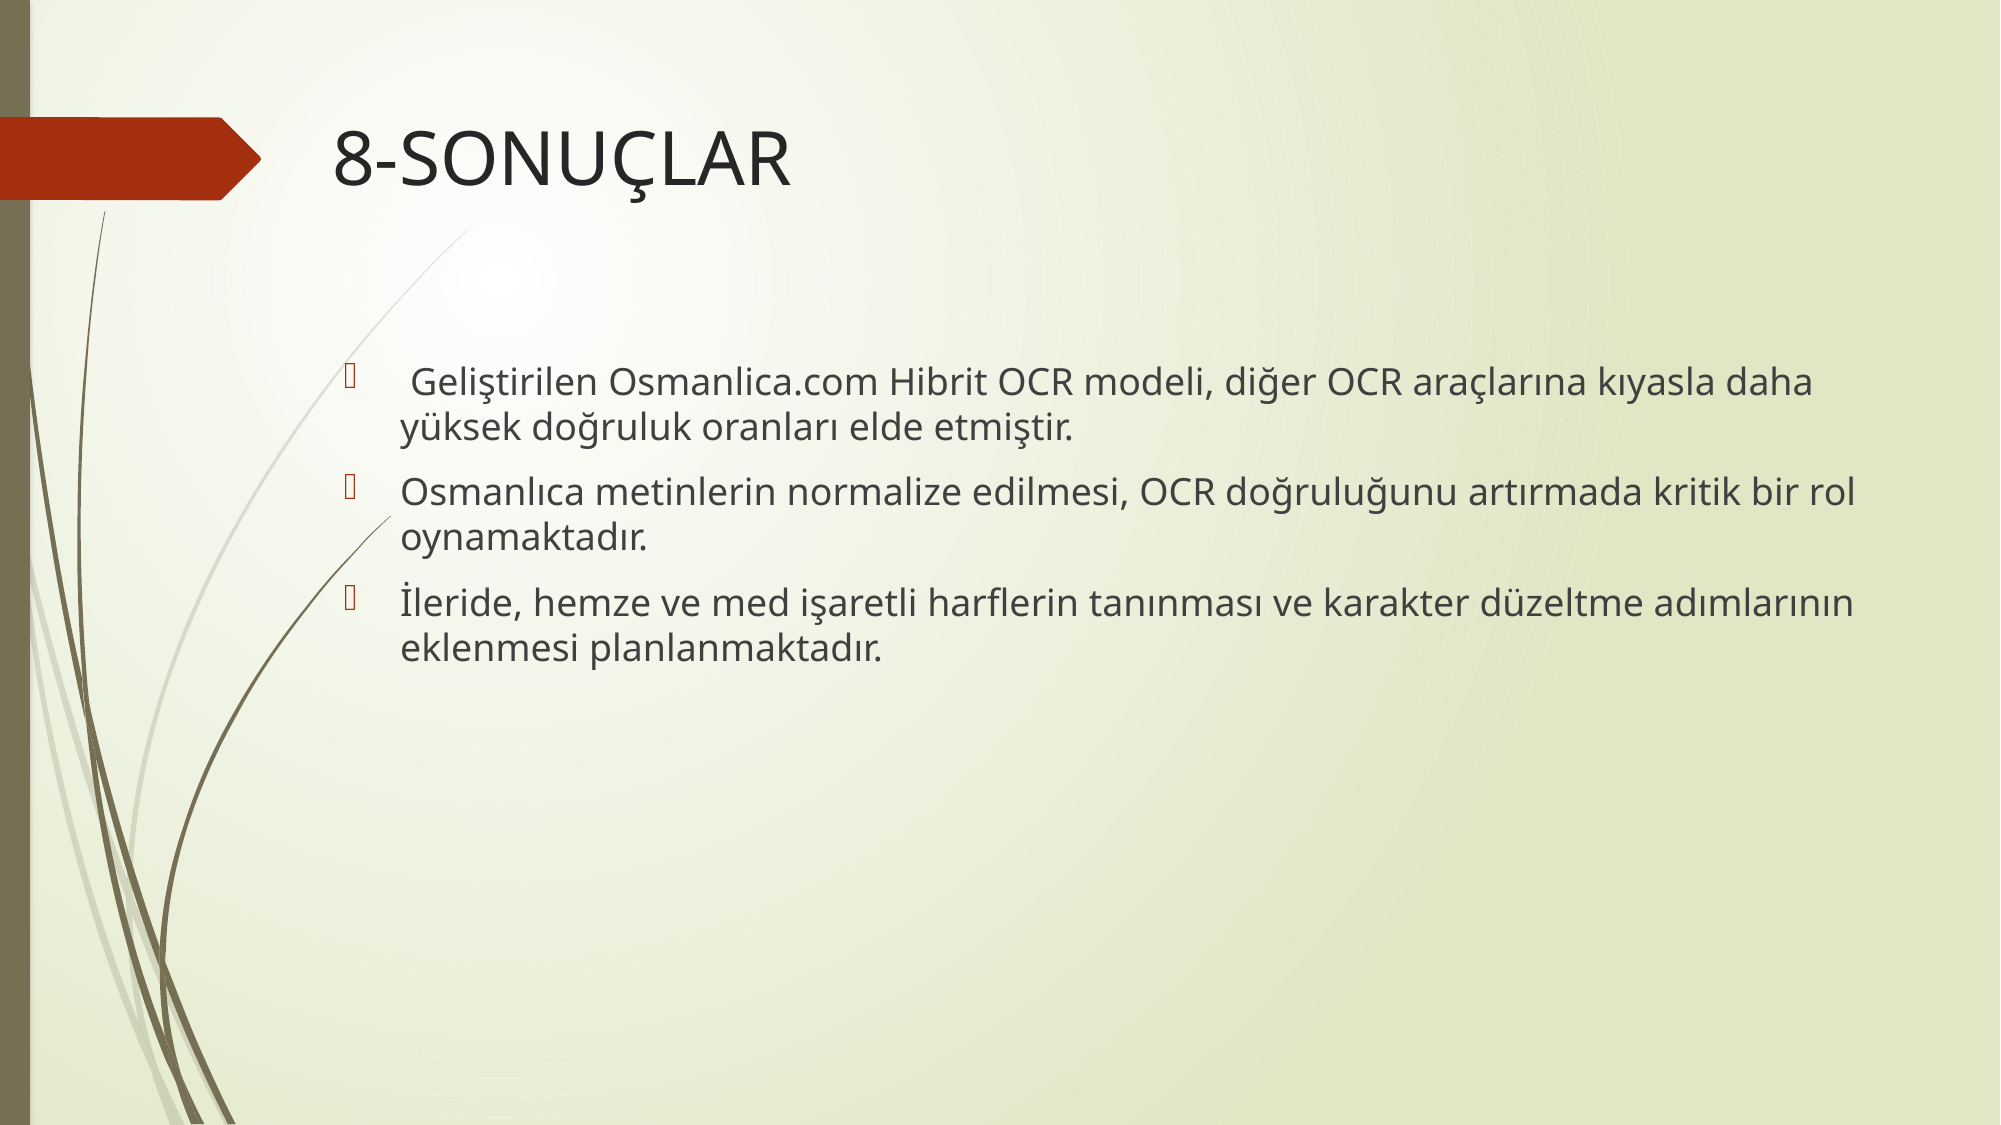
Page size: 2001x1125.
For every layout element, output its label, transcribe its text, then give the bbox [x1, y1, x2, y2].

list Geliştirilen Osmanlica.com Hibrit OCR modeli, diğer OCR araçlarına kıyasla daha yüksek doğruluk oranları elde etmiştir. Osmanlıca metinlerin normalize edilmesi, OCR doğruluğunu artırmada kritik bir rol oynamaktadır. İleride, hemze ve med işaretli harflerin tanınması ve karakter düzeltme adımlarının eklenmesi planlanmaktadır. [328, 350, 1888, 970]
title 8-SONUÇLAR [317, 102, 1888, 313]
